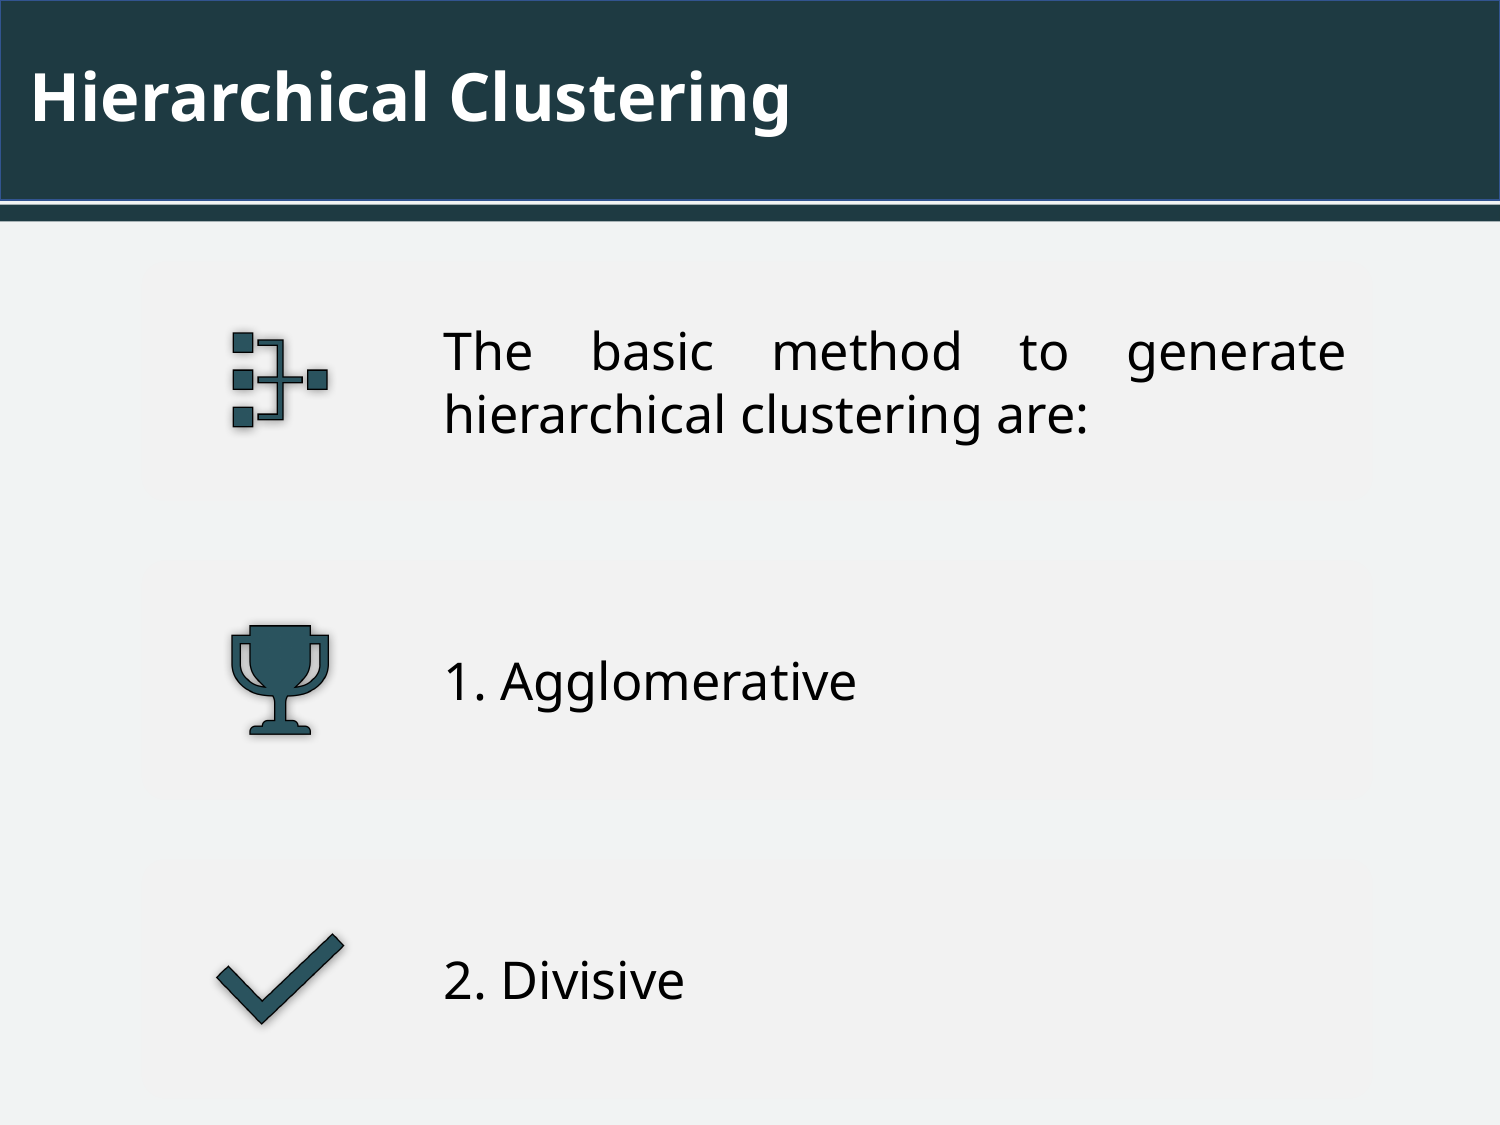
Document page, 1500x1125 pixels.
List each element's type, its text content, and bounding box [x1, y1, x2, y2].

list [141, 261, 1373, 1099]
title Hierarchical Clustering [14, 0, 1500, 200]
